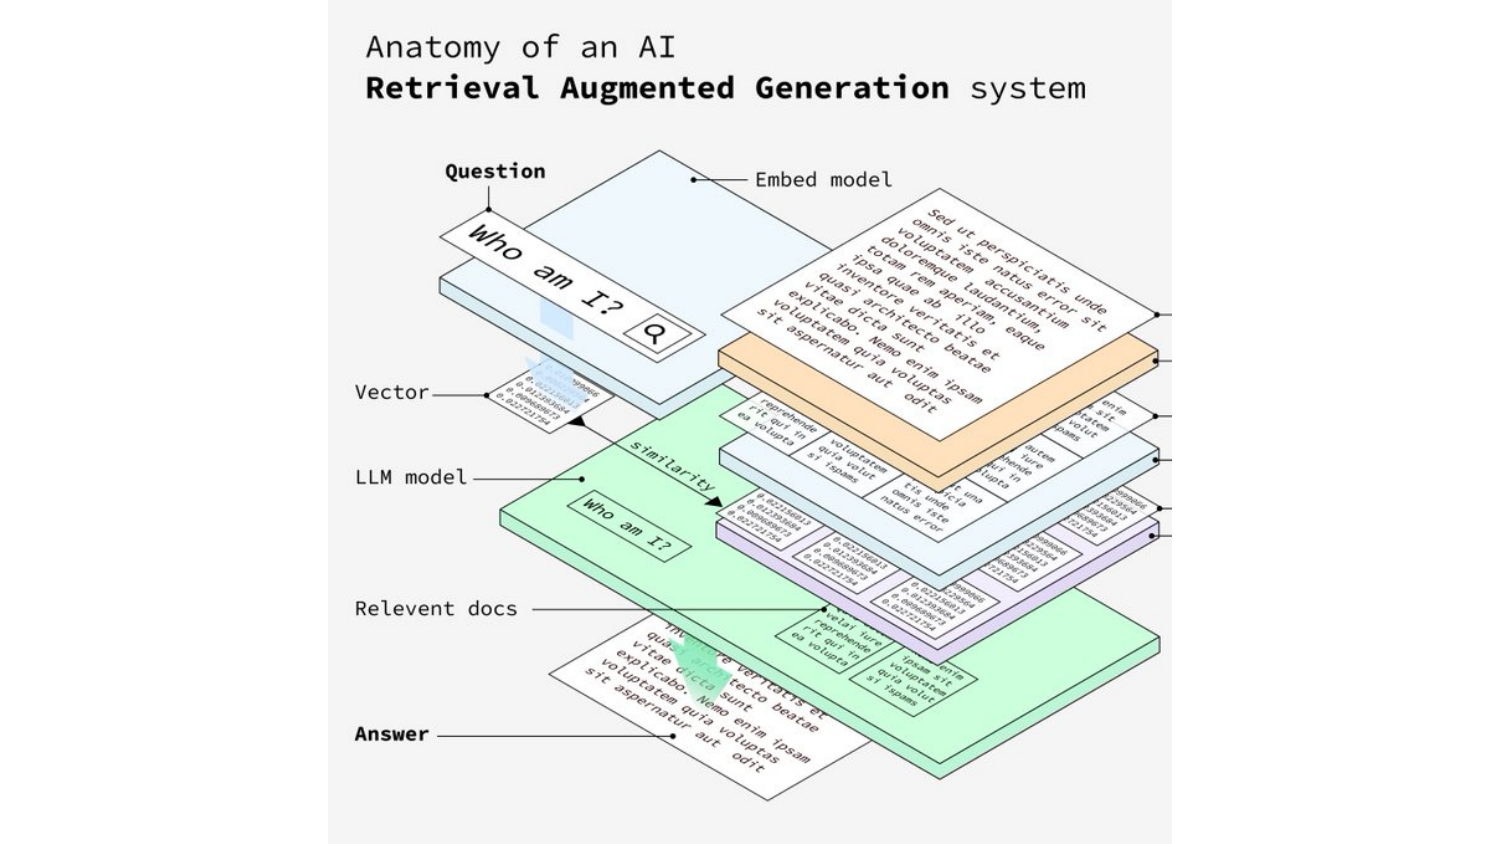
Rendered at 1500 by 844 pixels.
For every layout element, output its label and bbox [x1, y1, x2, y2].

picture [327, 0, 1173, 844]
